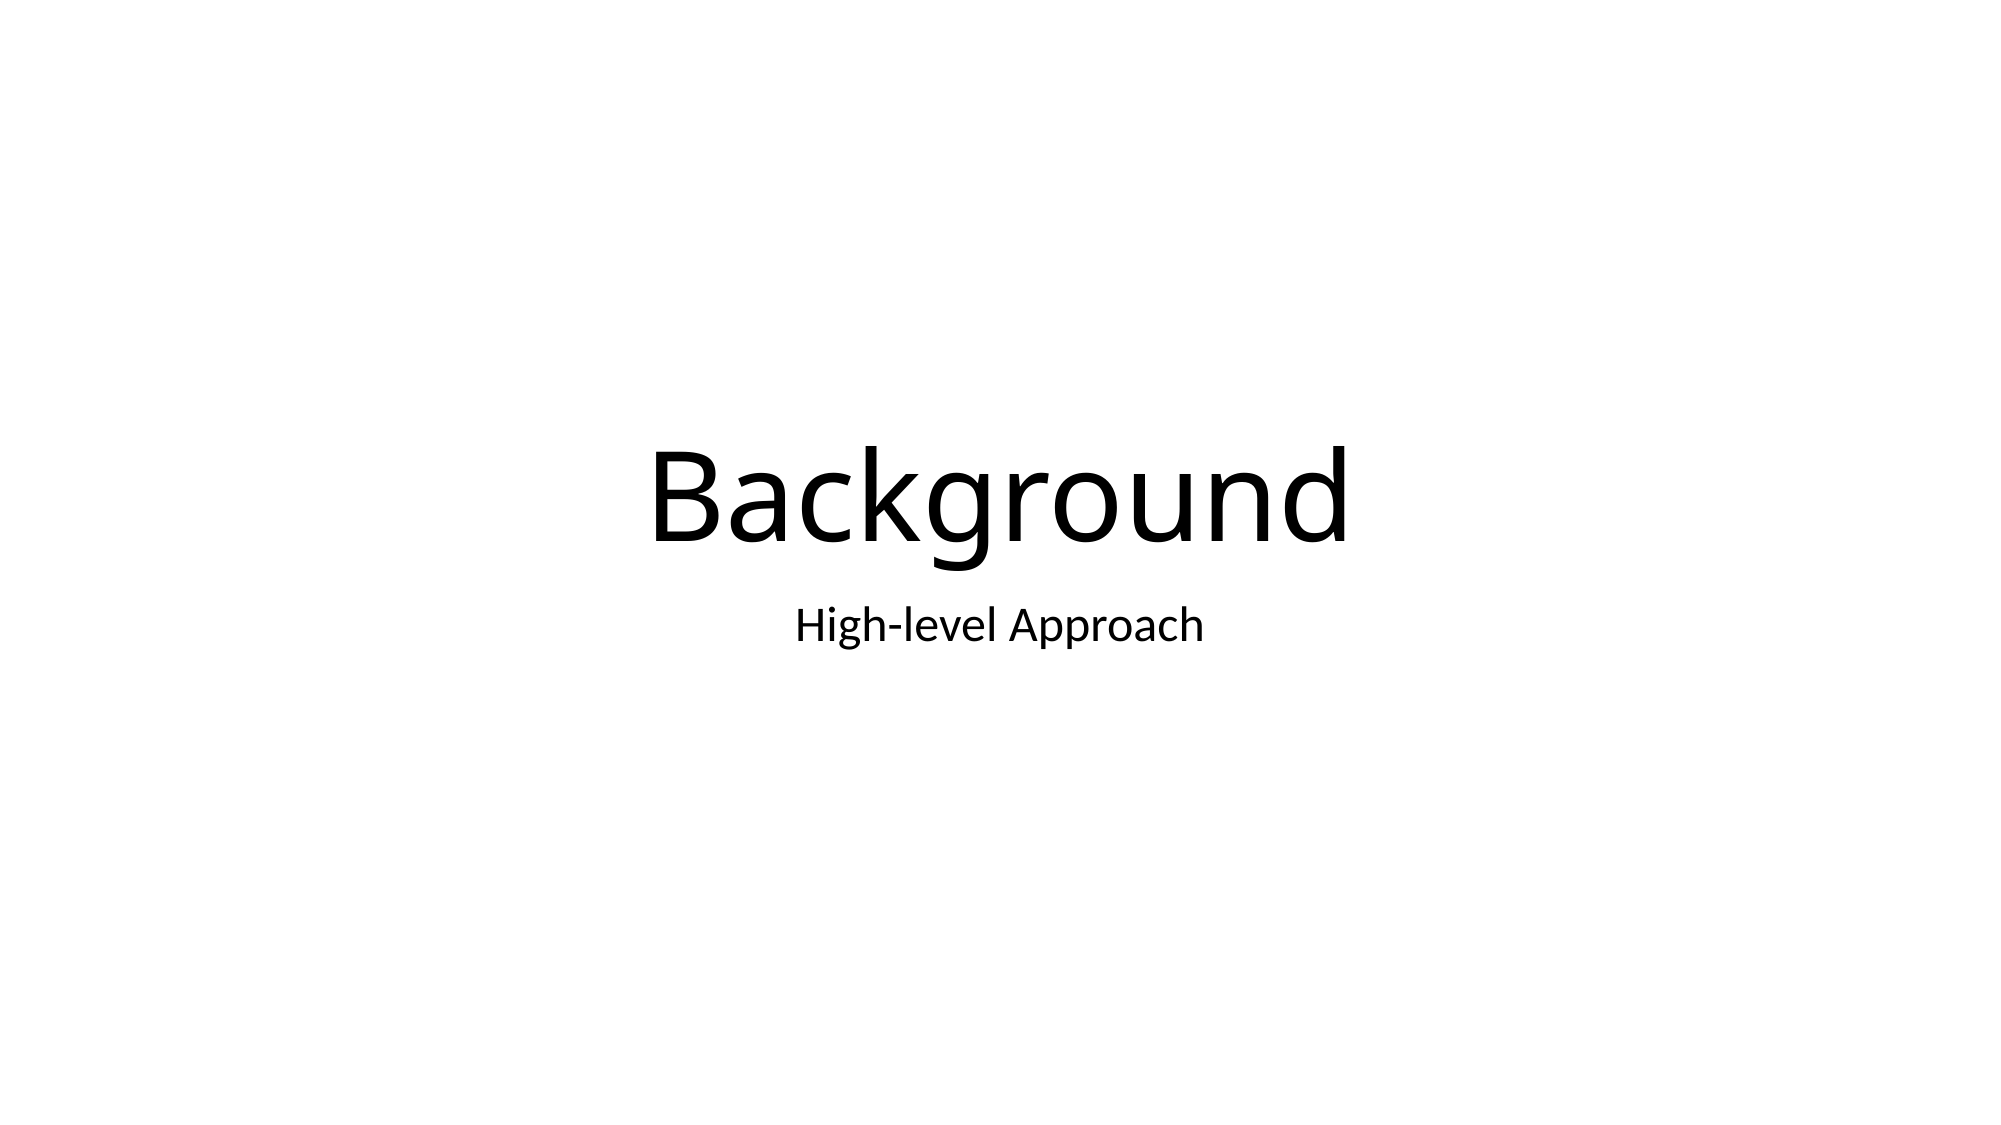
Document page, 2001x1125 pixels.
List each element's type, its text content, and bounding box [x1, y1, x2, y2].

subtitle High-level Approach [249, 590, 1750, 863]
title Background [249, 184, 1750, 576]
